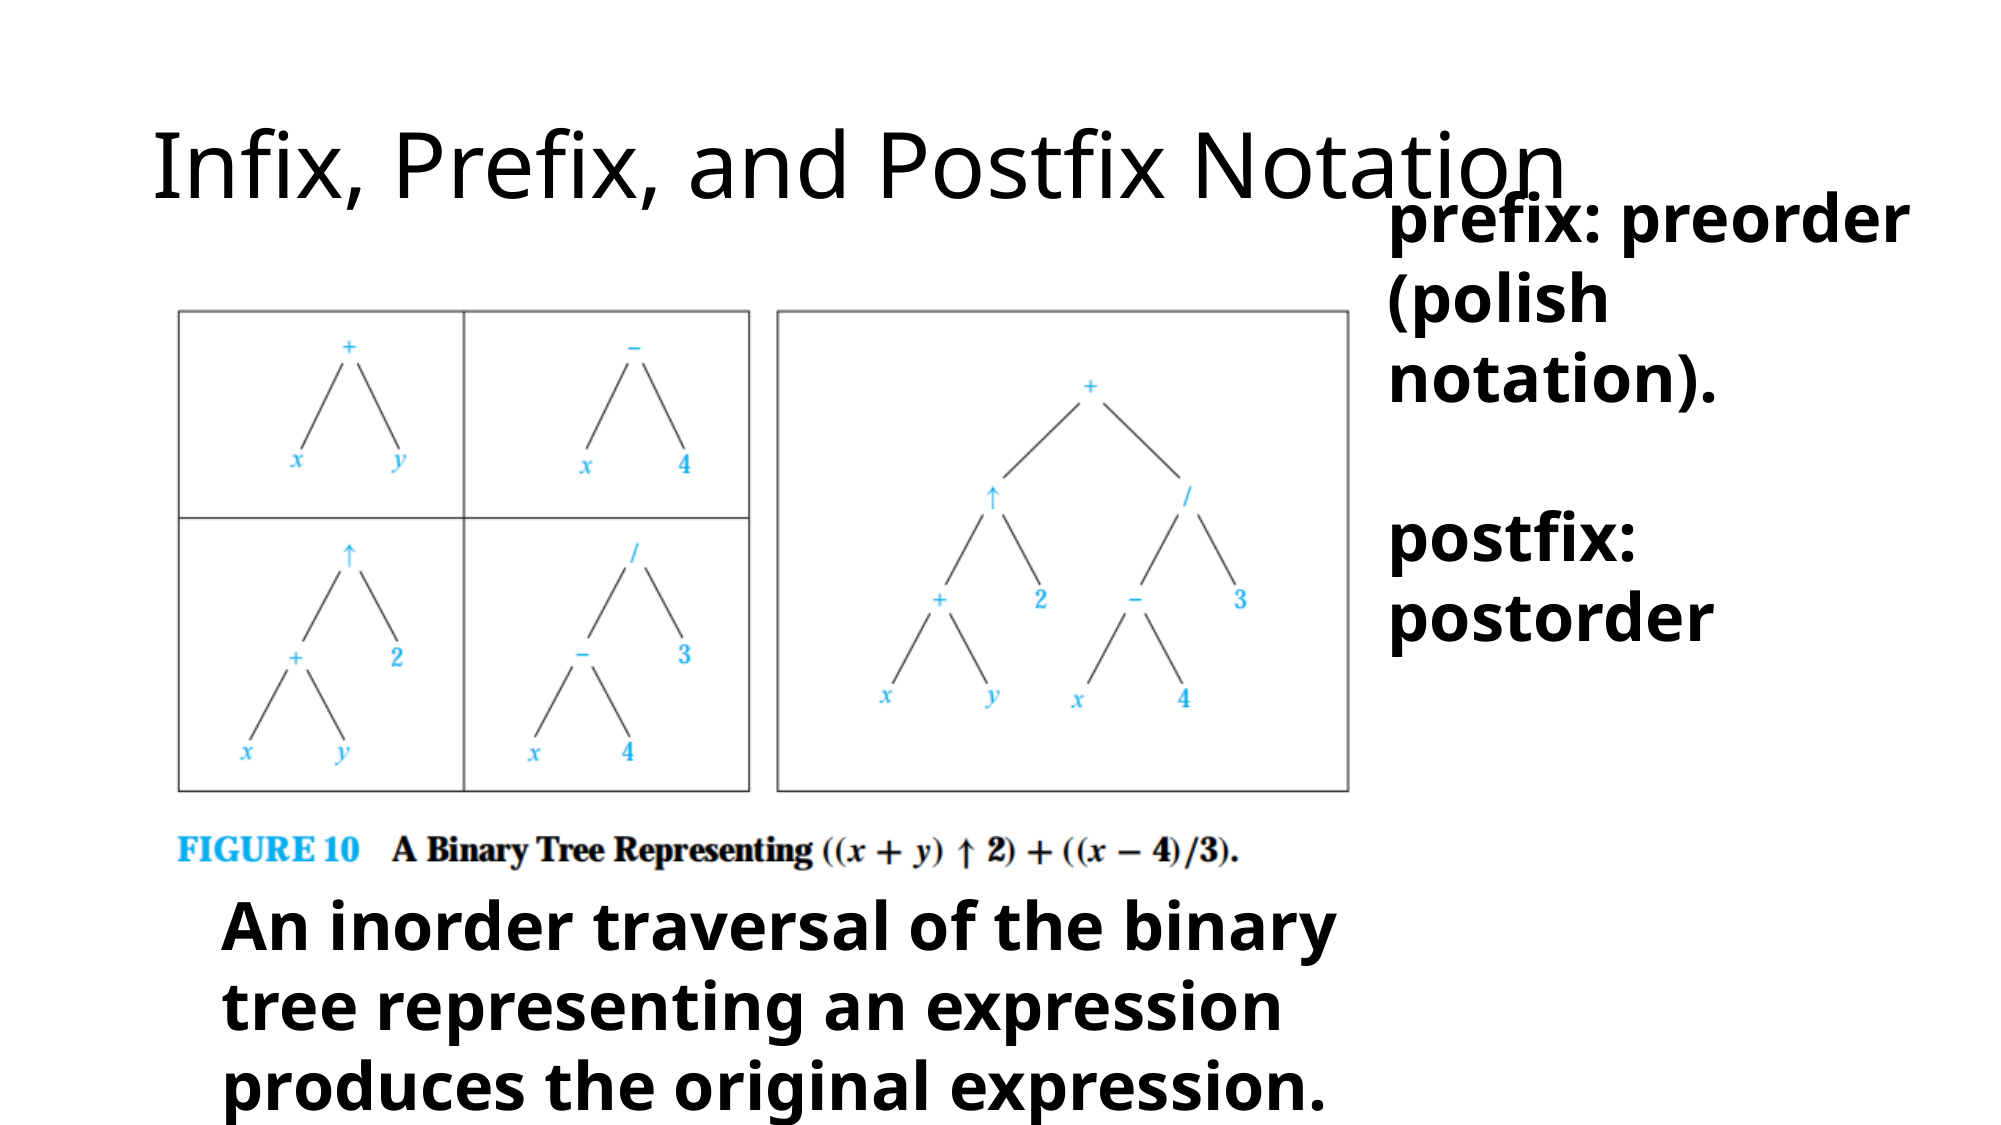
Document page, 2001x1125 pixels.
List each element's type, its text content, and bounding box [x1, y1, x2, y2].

title Infix, Prefix, and Postfix Notation [137, 59, 1863, 278]
text_box prefix: preorder (polish notation). postfix: postorder [1373, 168, 1941, 663]
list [158, 277, 1372, 882]
text_box An inorder traversal of the binary tree representing an expression produces the original expression. infix form. [207, 876, 1455, 1125]
